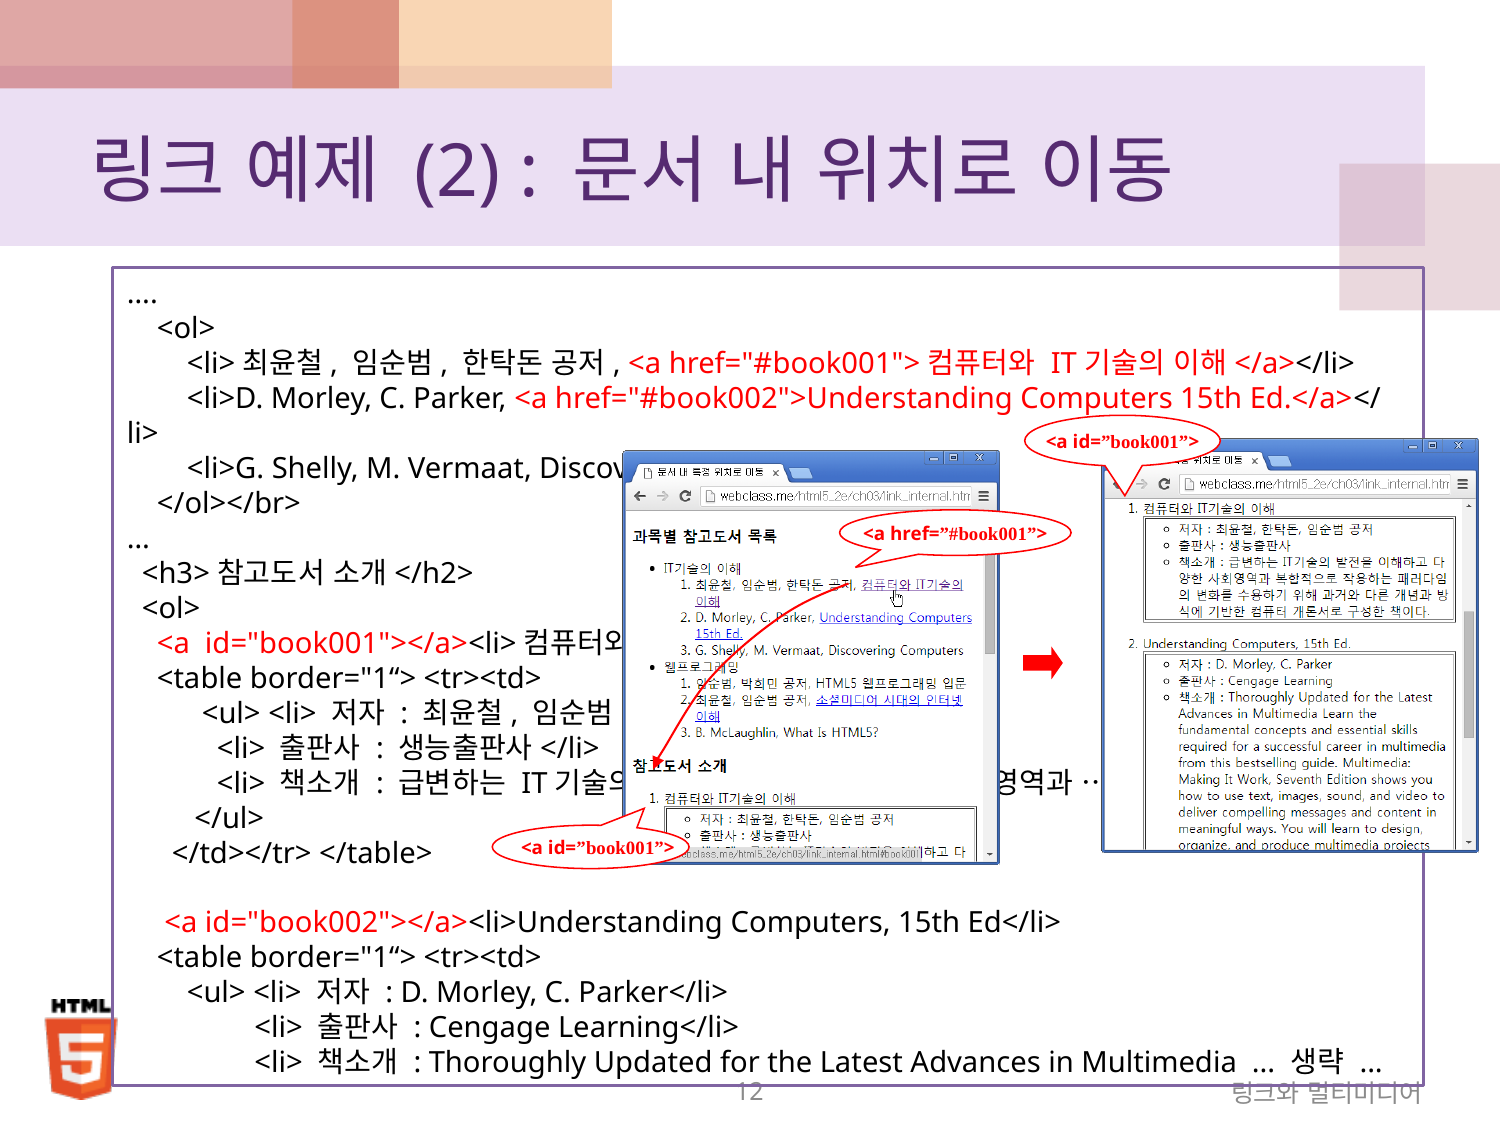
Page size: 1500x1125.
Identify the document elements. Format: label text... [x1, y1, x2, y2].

title 링크 예제 (2) : 문서 내 위치로 이동 [75, 88, 1425, 246]
footer 링크와 멀티미디어 [963, 1072, 1438, 1113]
slide_number 12 [574, 1087, 925, 1113]
text_box …. <ol> <li>최윤철, 임순범, 한탁돈 공저, <a href="#book001">컴퓨터와 IT기술의 이해</a></li> <li>D. Morley, C. Parker, <a href="#book002">Understanding Computers 15th Ed.</a></li> <li>G. Shelly, M. Vermaat, Discovering Computers</li> </ol></br> … <h3>참고도서 소개</h2> <ol> <a id="book001"></a><li>컴퓨터와 IT기술의 이해</li> <table border="1“> <tr><td> <ul> <li> 저자 : 최윤철, 임순범, 한탁돈 공저</li> <li> 출판사 : 생능출판사</li> <li> 책소개 : 급변하는 IT기술의 발전을 이해하고 다양한 사회영역과 … </li> </ul> </td></tr> </table> <a id="book002"></a><li>Understanding Computers, 15th Ed</li> <table border="1“> <tr><td> <ul> <li> 저자 : D. Morley, C. Parker</li> <li> 출판사 : Cengage Learning</li> <li> 책소개 : Thoroughly Updated for the Latest Advances in Multimedia ... 생략 ... [111, 266, 1425, 1087]
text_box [492, 415, 1479, 869]
picture [31, 999, 132, 1100]
